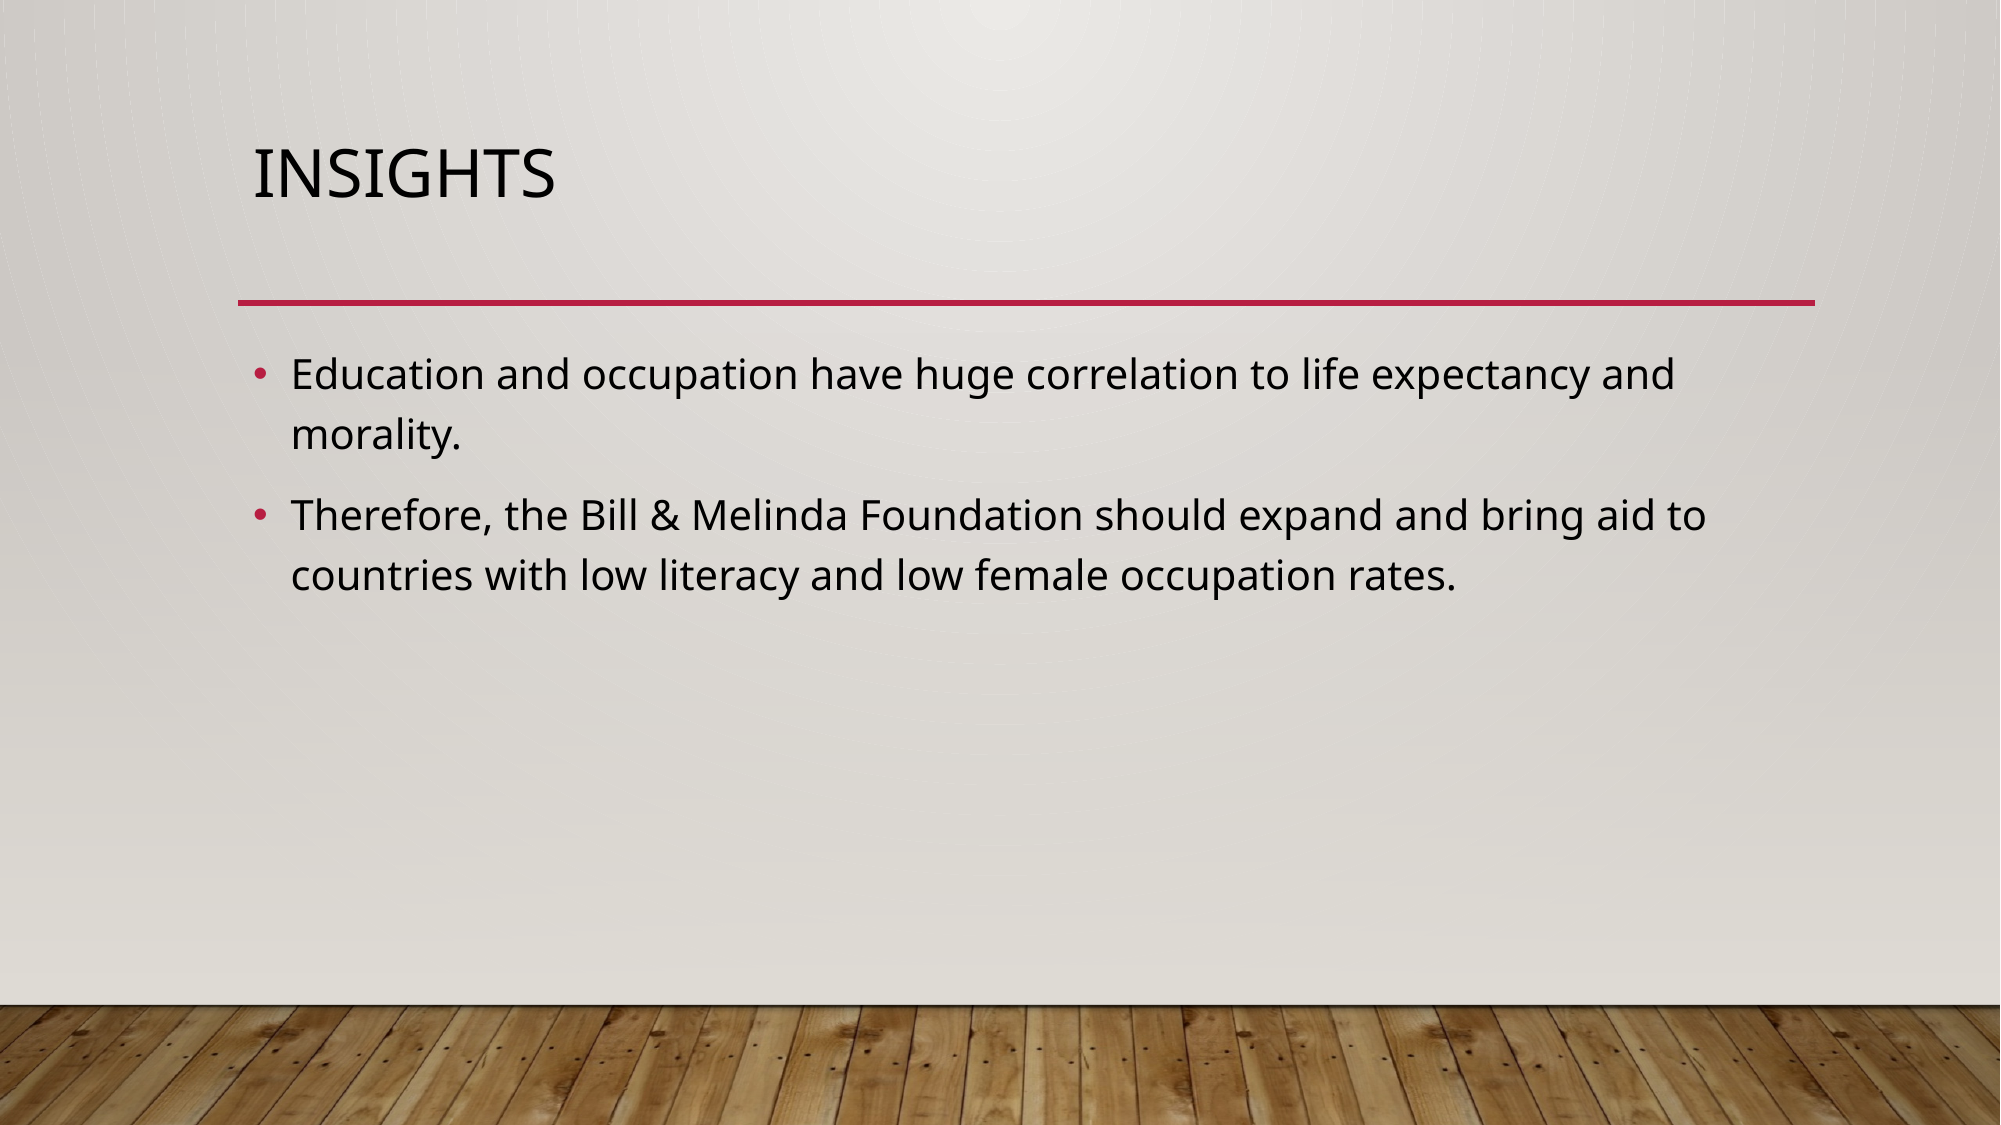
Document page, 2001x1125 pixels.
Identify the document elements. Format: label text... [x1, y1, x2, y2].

list Education and occupation have huge correlation to life expectancy and morality. Therefore, the Bill & Melinda Foundation should expand and bring aid to countries with low literacy and low female occupation rates. [238, 330, 1814, 897]
picture [0, 1005, 2000, 1125]
title insights [238, 131, 1814, 305]
